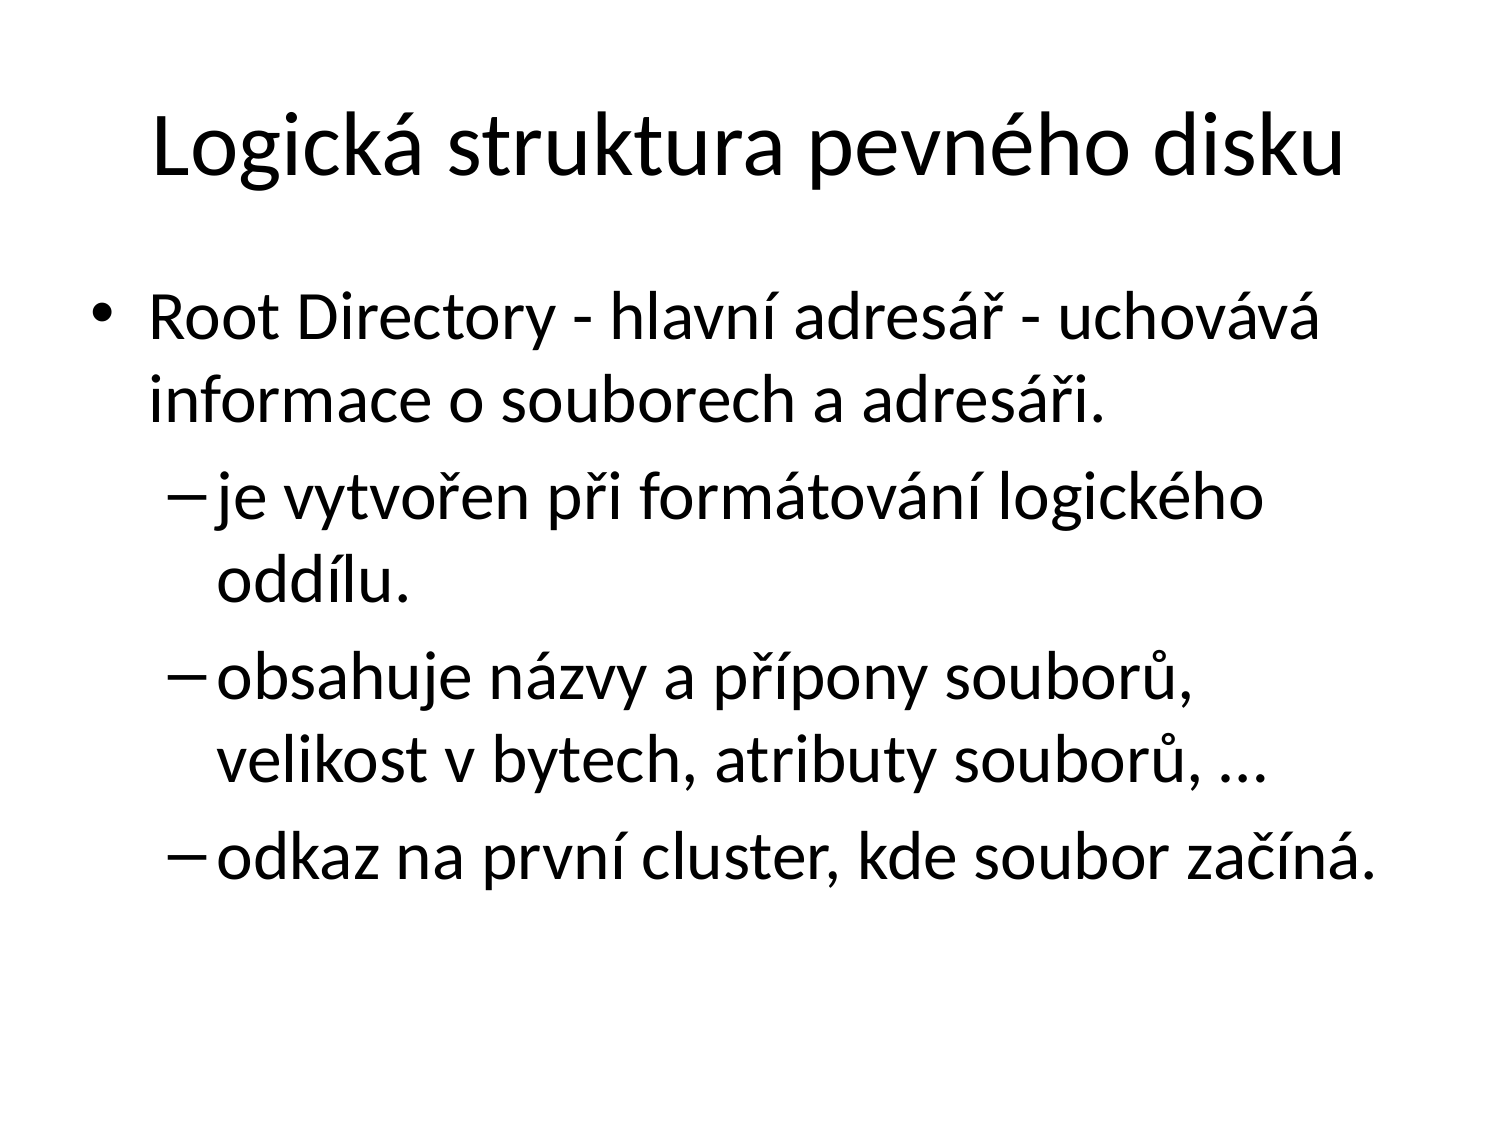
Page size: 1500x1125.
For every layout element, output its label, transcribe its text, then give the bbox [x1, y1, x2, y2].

list Root Directory - hlavní adresář - uchovává informace o souborech a adresáři. je vytvořen při formátování logického oddílu. obsahuje názvy a přípony souborů, velikost v bytech, atributy souborů, … odkaz na první cluster, kde soubor začíná. [75, 262, 1425, 1005]
title Logická struktura pevného disku [75, 45, 1425, 233]
